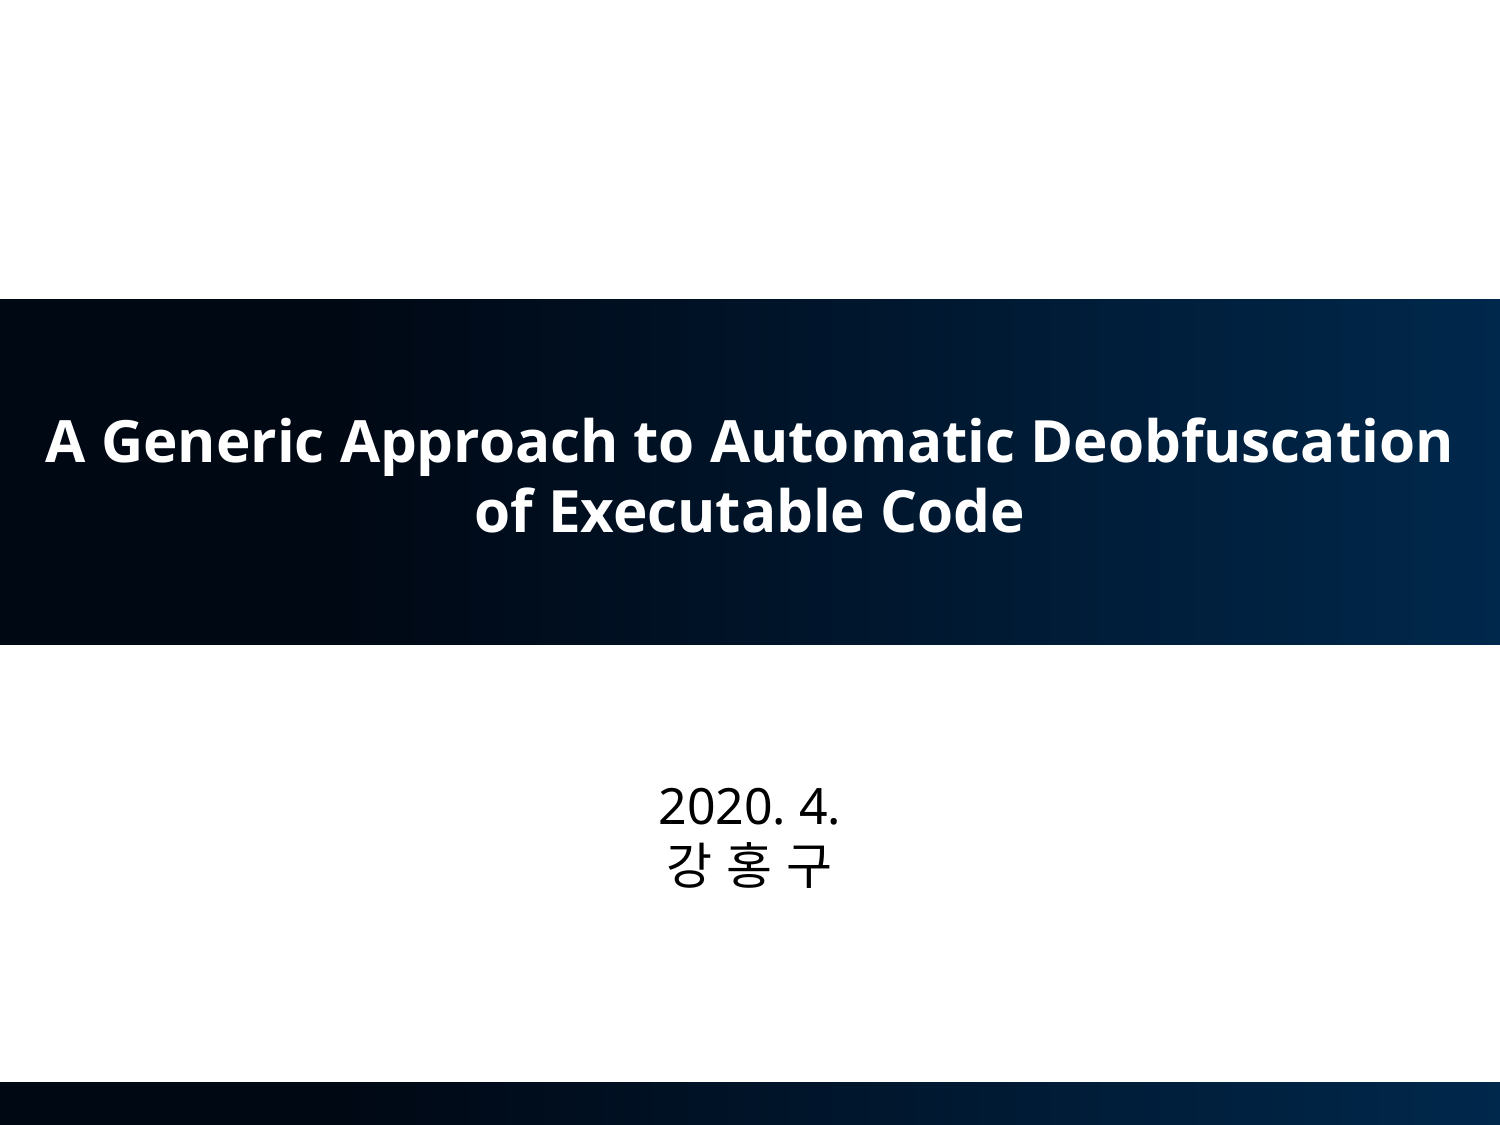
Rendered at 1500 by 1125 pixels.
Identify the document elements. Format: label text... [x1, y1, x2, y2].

title A Generic Approach to Automatic Deobfuscation of Executable Code [23, 384, 1476, 563]
subtitle 2020. 4. 강 홍 구 [0, 739, 1500, 929]
